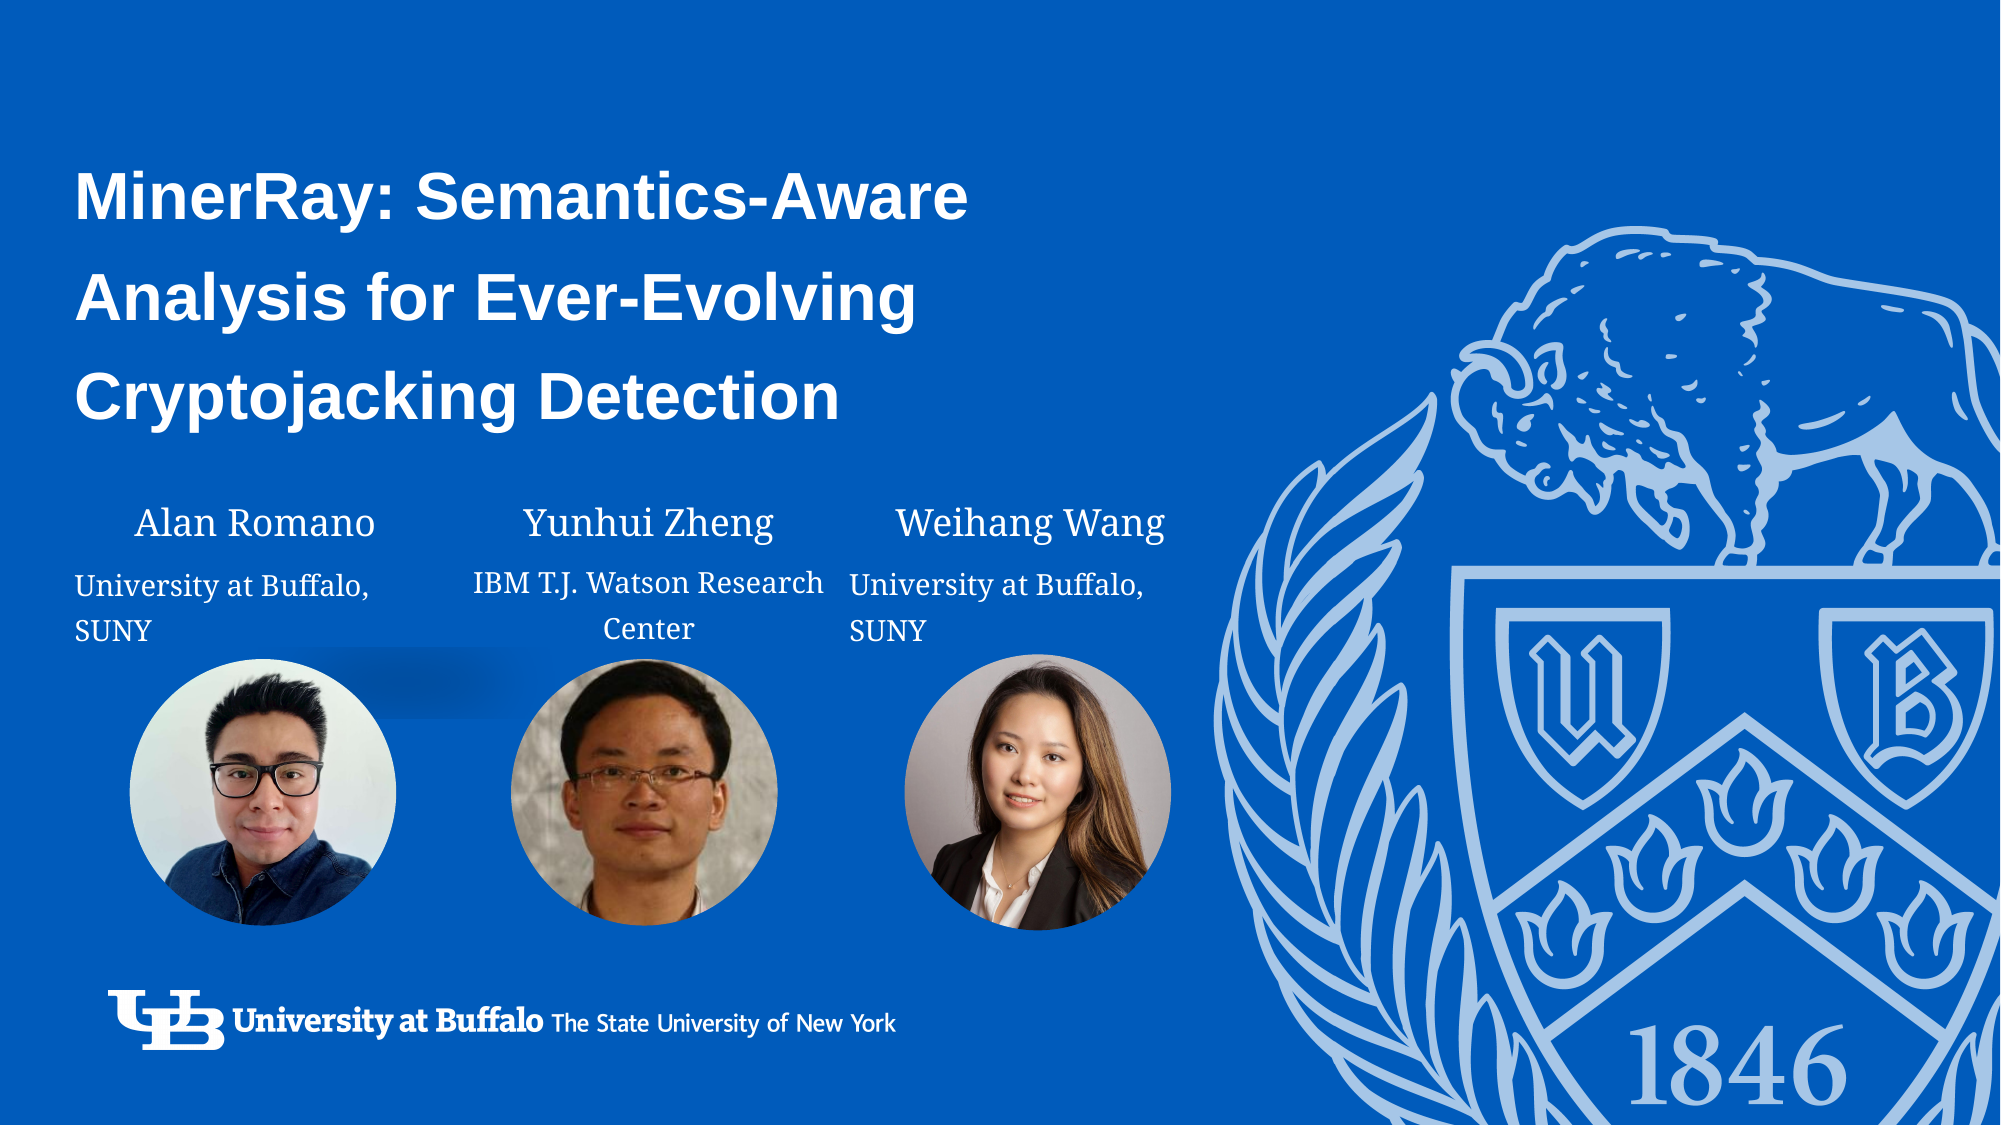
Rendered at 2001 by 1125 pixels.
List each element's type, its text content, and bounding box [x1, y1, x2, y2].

list Alan Romano University at Buffalo, SUNY [74, 491, 452, 763]
text_box Weihang Wang University at Buffalo, SUNY [849, 490, 1227, 762]
picture [0, 0, 2001, 1125]
text_box Yunhui Zheng IBM T.J. Watson Research Center [467, 491, 845, 763]
title MinerRay: Semantics-Aware Analysis for Ever-Evolving Cryptojacking Detection [74, 49, 1164, 441]
